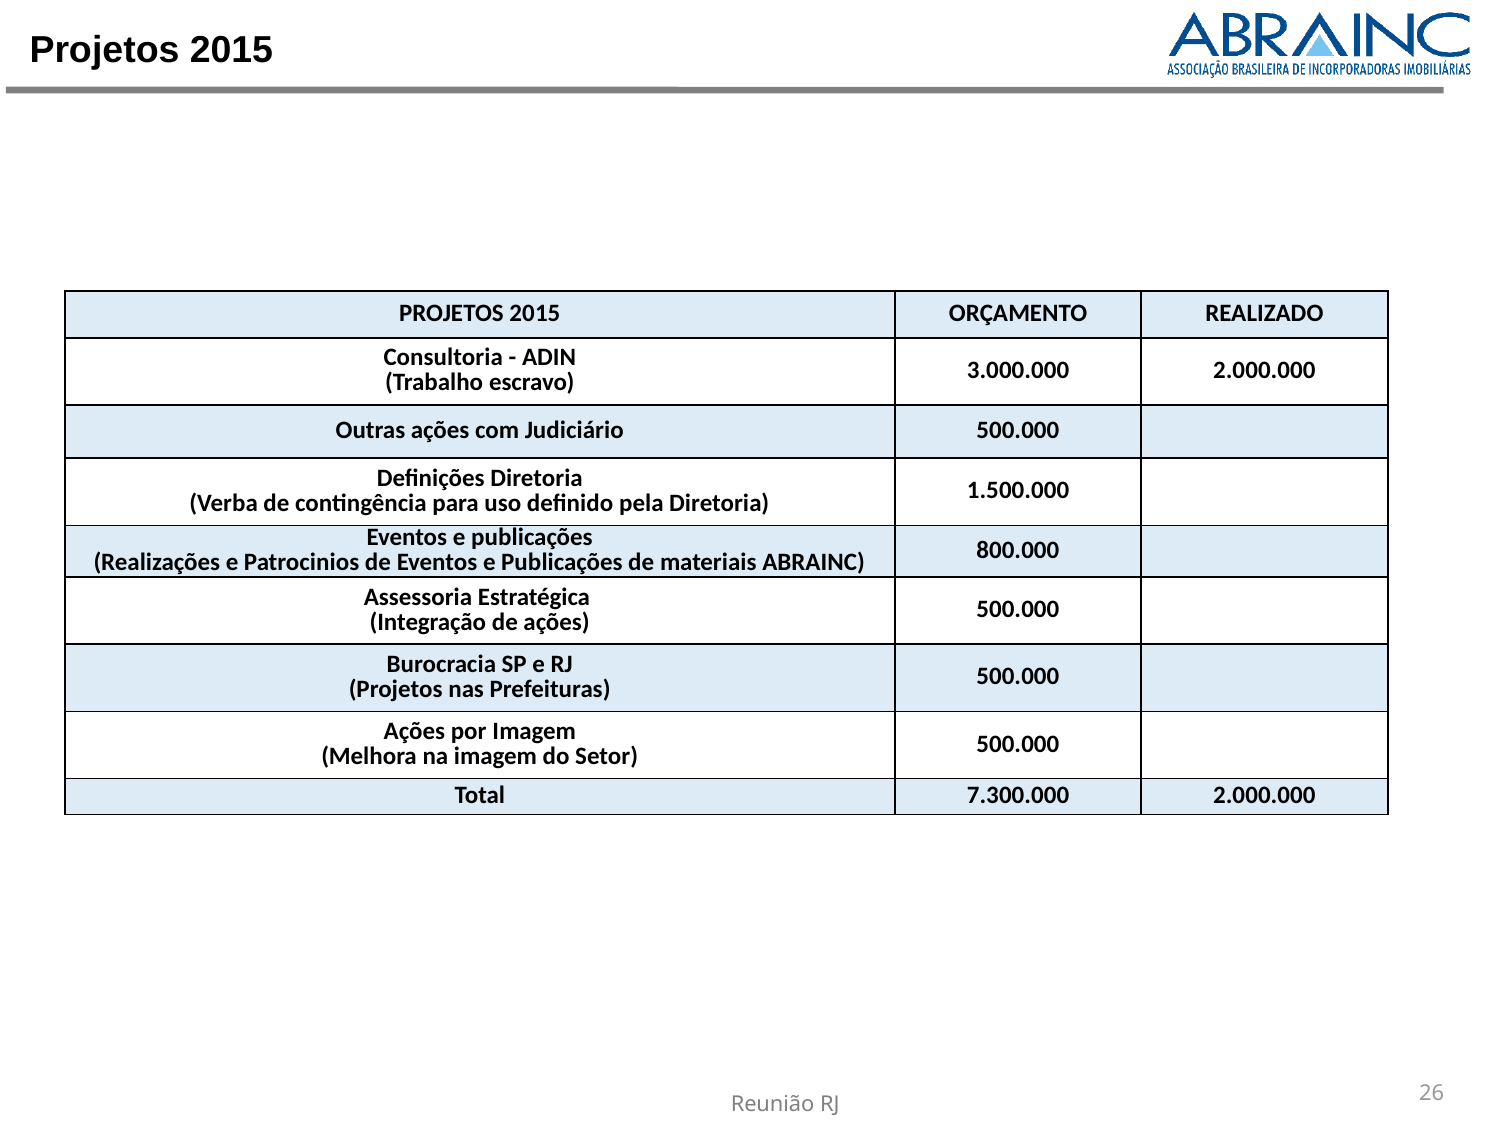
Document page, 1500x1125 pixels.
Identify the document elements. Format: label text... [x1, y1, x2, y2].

table_header PROJETOS 2015 [66, 292, 894, 337]
table_cell [1142, 645, 1387, 711]
text_box Reunião RJ [655, 1081, 916, 1125]
table_cell 2.000.000 [1142, 339, 1387, 404]
table_cell Assessoria Estratégica (Integração de ações) [66, 578, 894, 643]
table_cell 500.000 [896, 578, 1140, 643]
table_cell 1.500.000 [896, 459, 1140, 525]
table_header REALIZADO [1142, 292, 1387, 337]
table_cell 3.000.000 [896, 339, 1140, 404]
table_cell Total [66, 779, 894, 814]
table_cell [1142, 406, 1387, 457]
table_cell Burocracia SP e RJ (Projetos nas Prefeituras) [66, 645, 894, 711]
table_cell 2.000.000 [1142, 779, 1387, 814]
text_box 26 [1198, 1070, 1459, 1114]
table_cell [1142, 712, 1387, 778]
table_cell Consultoria - ADIN (Trabalho escravo) [66, 339, 894, 404]
text_box Projetos 2015 [29, 25, 1163, 79]
table_cell [1142, 526, 1387, 576]
table_cell [1142, 459, 1387, 525]
table_cell 7.300.000 [896, 779, 1140, 814]
table_cell [1142, 578, 1387, 643]
table_cell Ações por Imagem (Melhora na imagem do Setor) [66, 712, 894, 778]
table_cell 500.000 [896, 712, 1140, 778]
table_cell 500.000 [896, 406, 1140, 457]
table_cell Definições Diretoria (Verba de contingência para uso definido pela Diretoria) [66, 459, 894, 525]
table_cell Eventos e publicações (Realizações e Patrocinios de Eventos e Publicações de materiais ABRAINC) [66, 526, 894, 576]
picture [1163, 7, 1474, 79]
table_cell Outras ações com Judiciário [66, 406, 894, 457]
table_header ORÇAMENTO [896, 292, 1140, 337]
table_cell 800.000 [896, 526, 1140, 576]
table_cell 500.000 [896, 645, 1140, 711]
